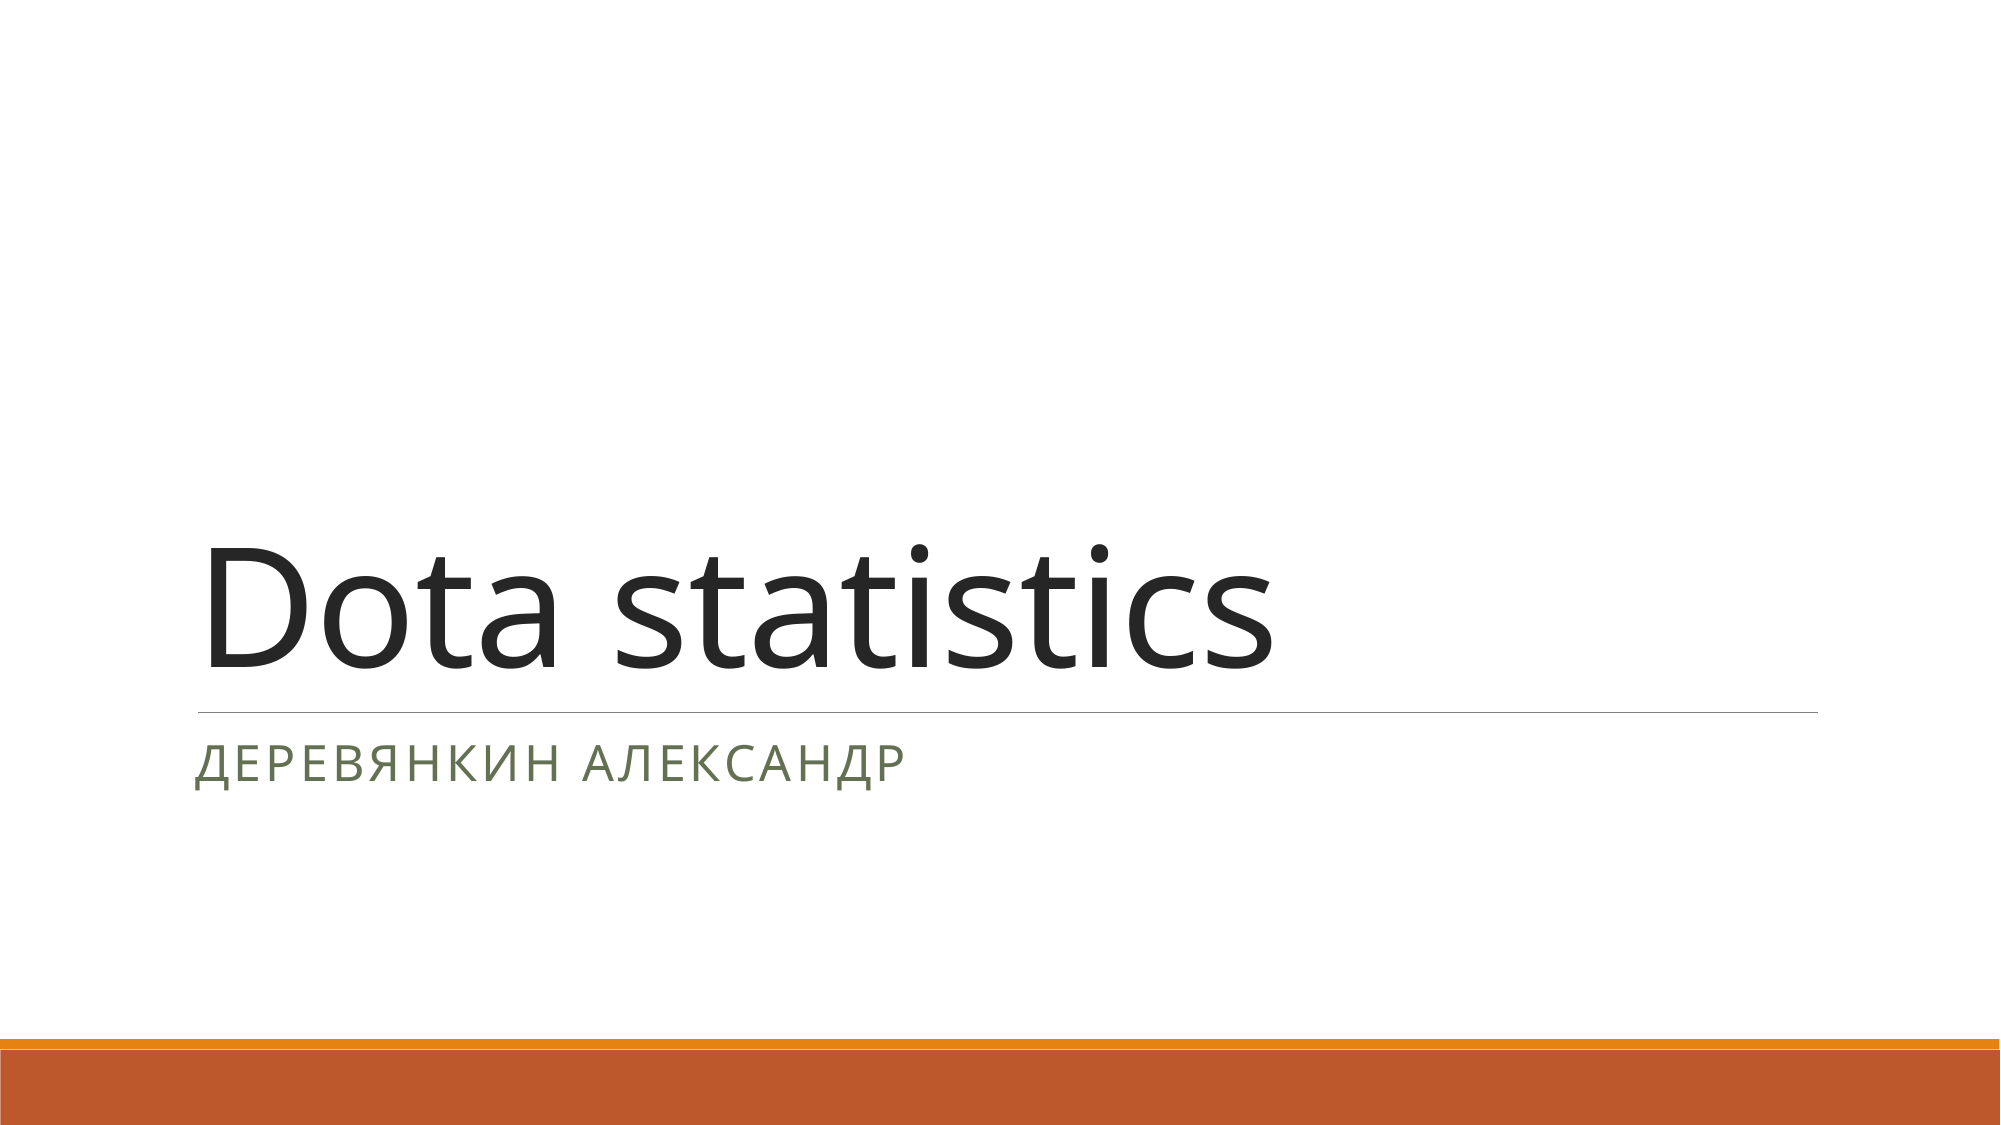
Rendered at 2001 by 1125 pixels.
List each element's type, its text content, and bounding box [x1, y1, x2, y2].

subtitle Деревянкин Александр [180, 730, 1831, 919]
title Dota statistics [180, 124, 1830, 710]
